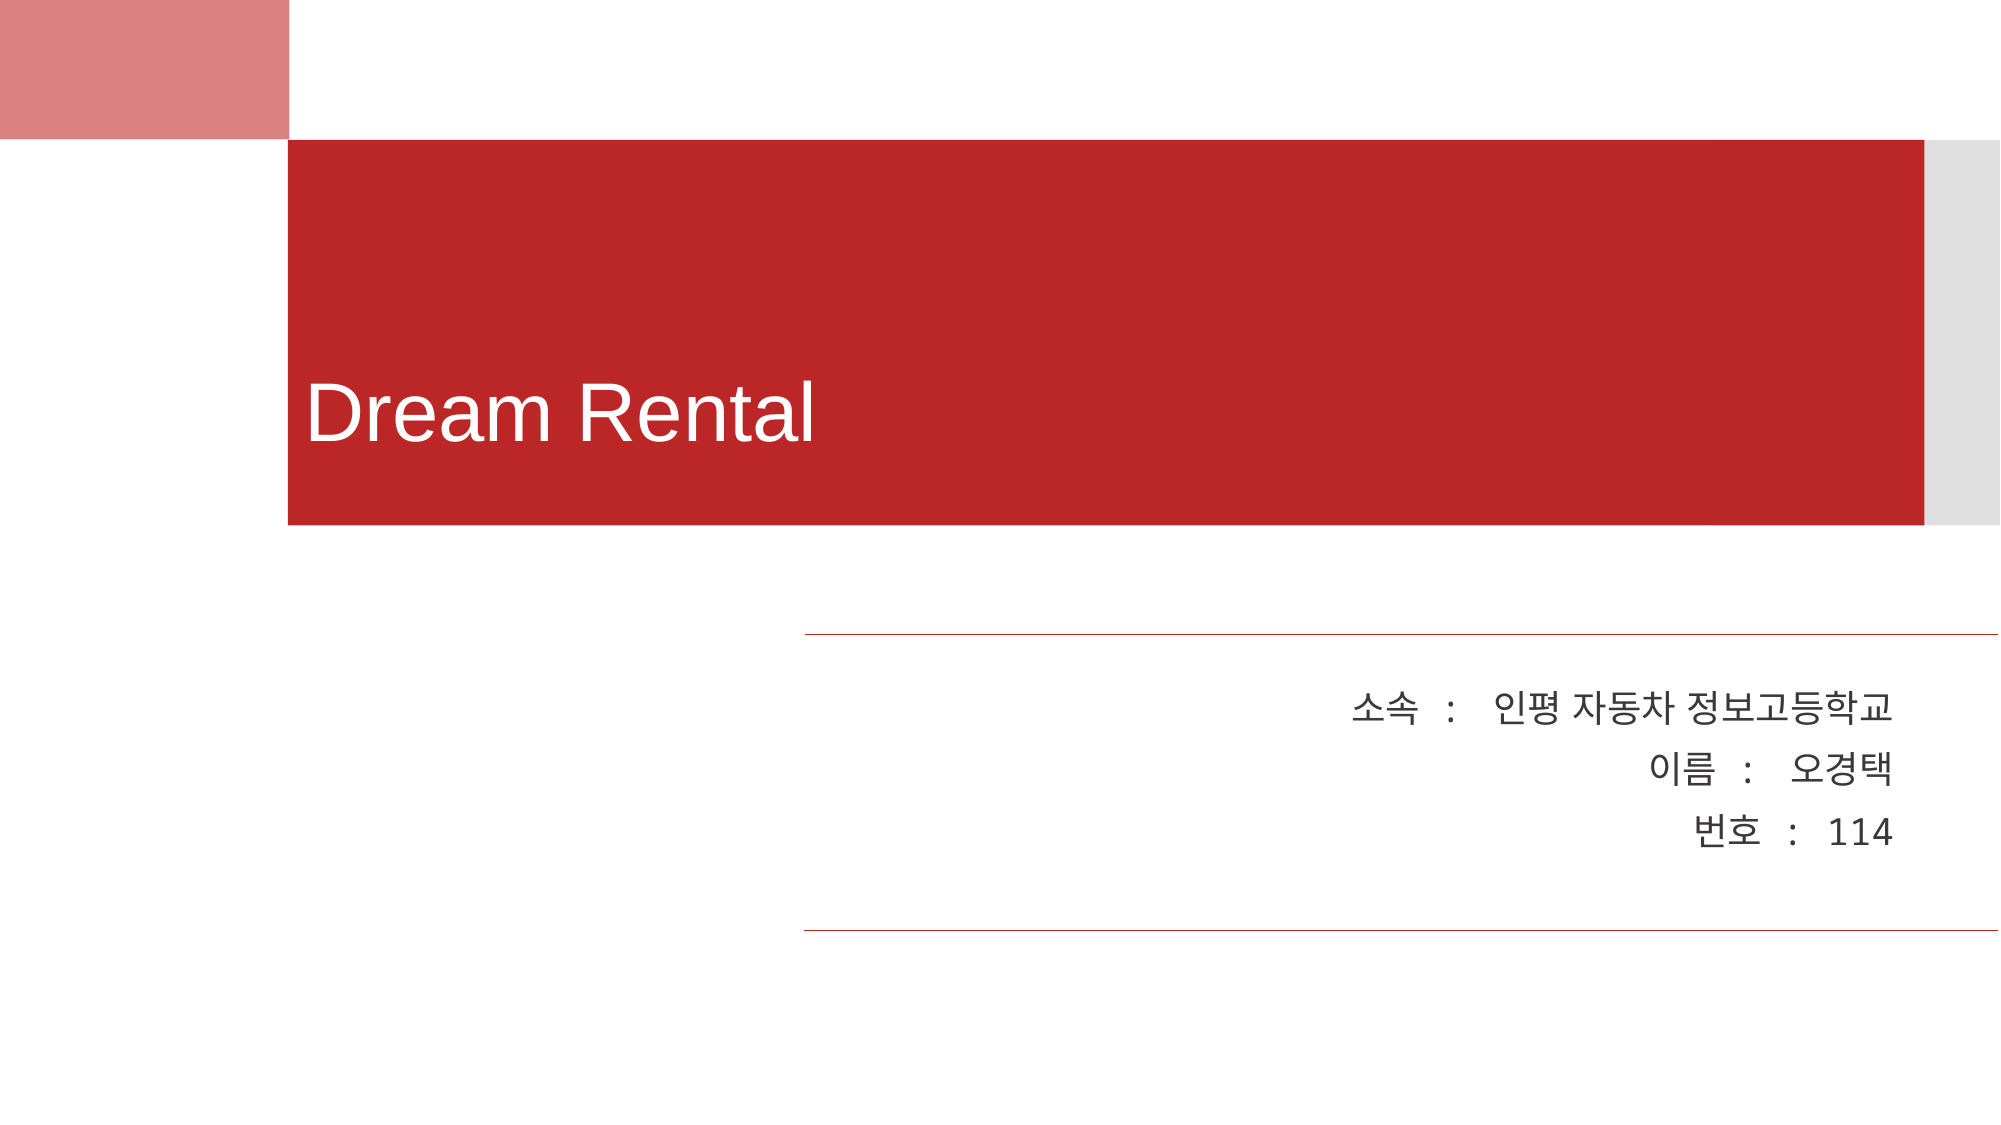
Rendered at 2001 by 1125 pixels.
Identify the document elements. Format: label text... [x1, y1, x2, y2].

subtitle 소속 : 인평 자동차 정보고등학교 이름 : 오경택 번호 : 114 [409, 682, 1910, 887]
title Dream Rental [289, 241, 1790, 468]
